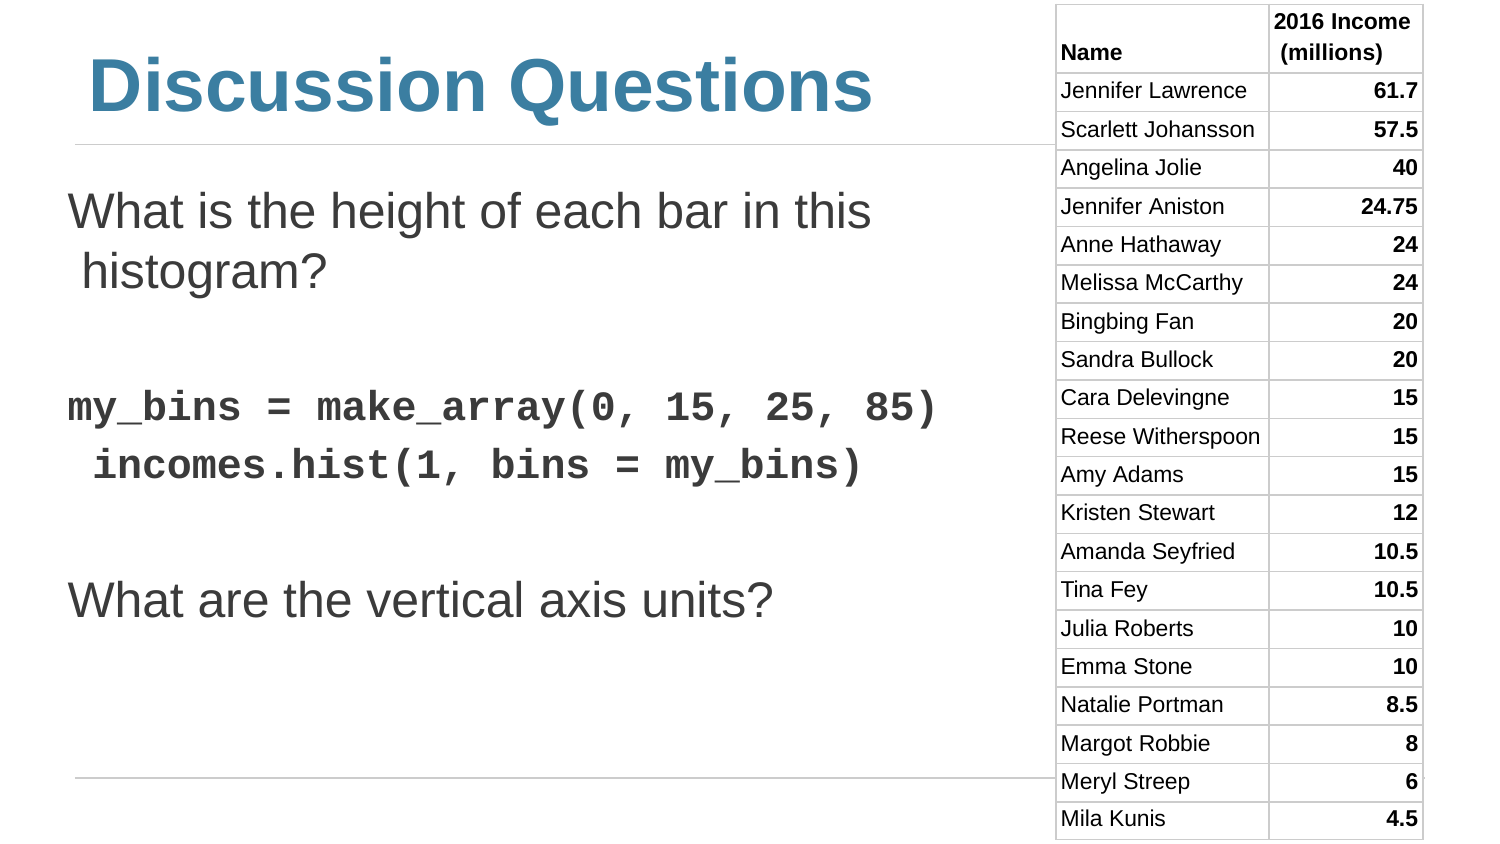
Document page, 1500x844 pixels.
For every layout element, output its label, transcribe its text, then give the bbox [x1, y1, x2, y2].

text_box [1054, 3, 1426, 841]
text_box What is the height of each bar in this histogram? [65, 176, 877, 299]
text_box What are the vertical axis units? [65, 565, 778, 628]
title Discussion Questions [86, 34, 878, 178]
text_box my_bins = make_array(0, 15, 25, 85) incomes.hist(1, bins = my_bins) [65, 367, 945, 488]
